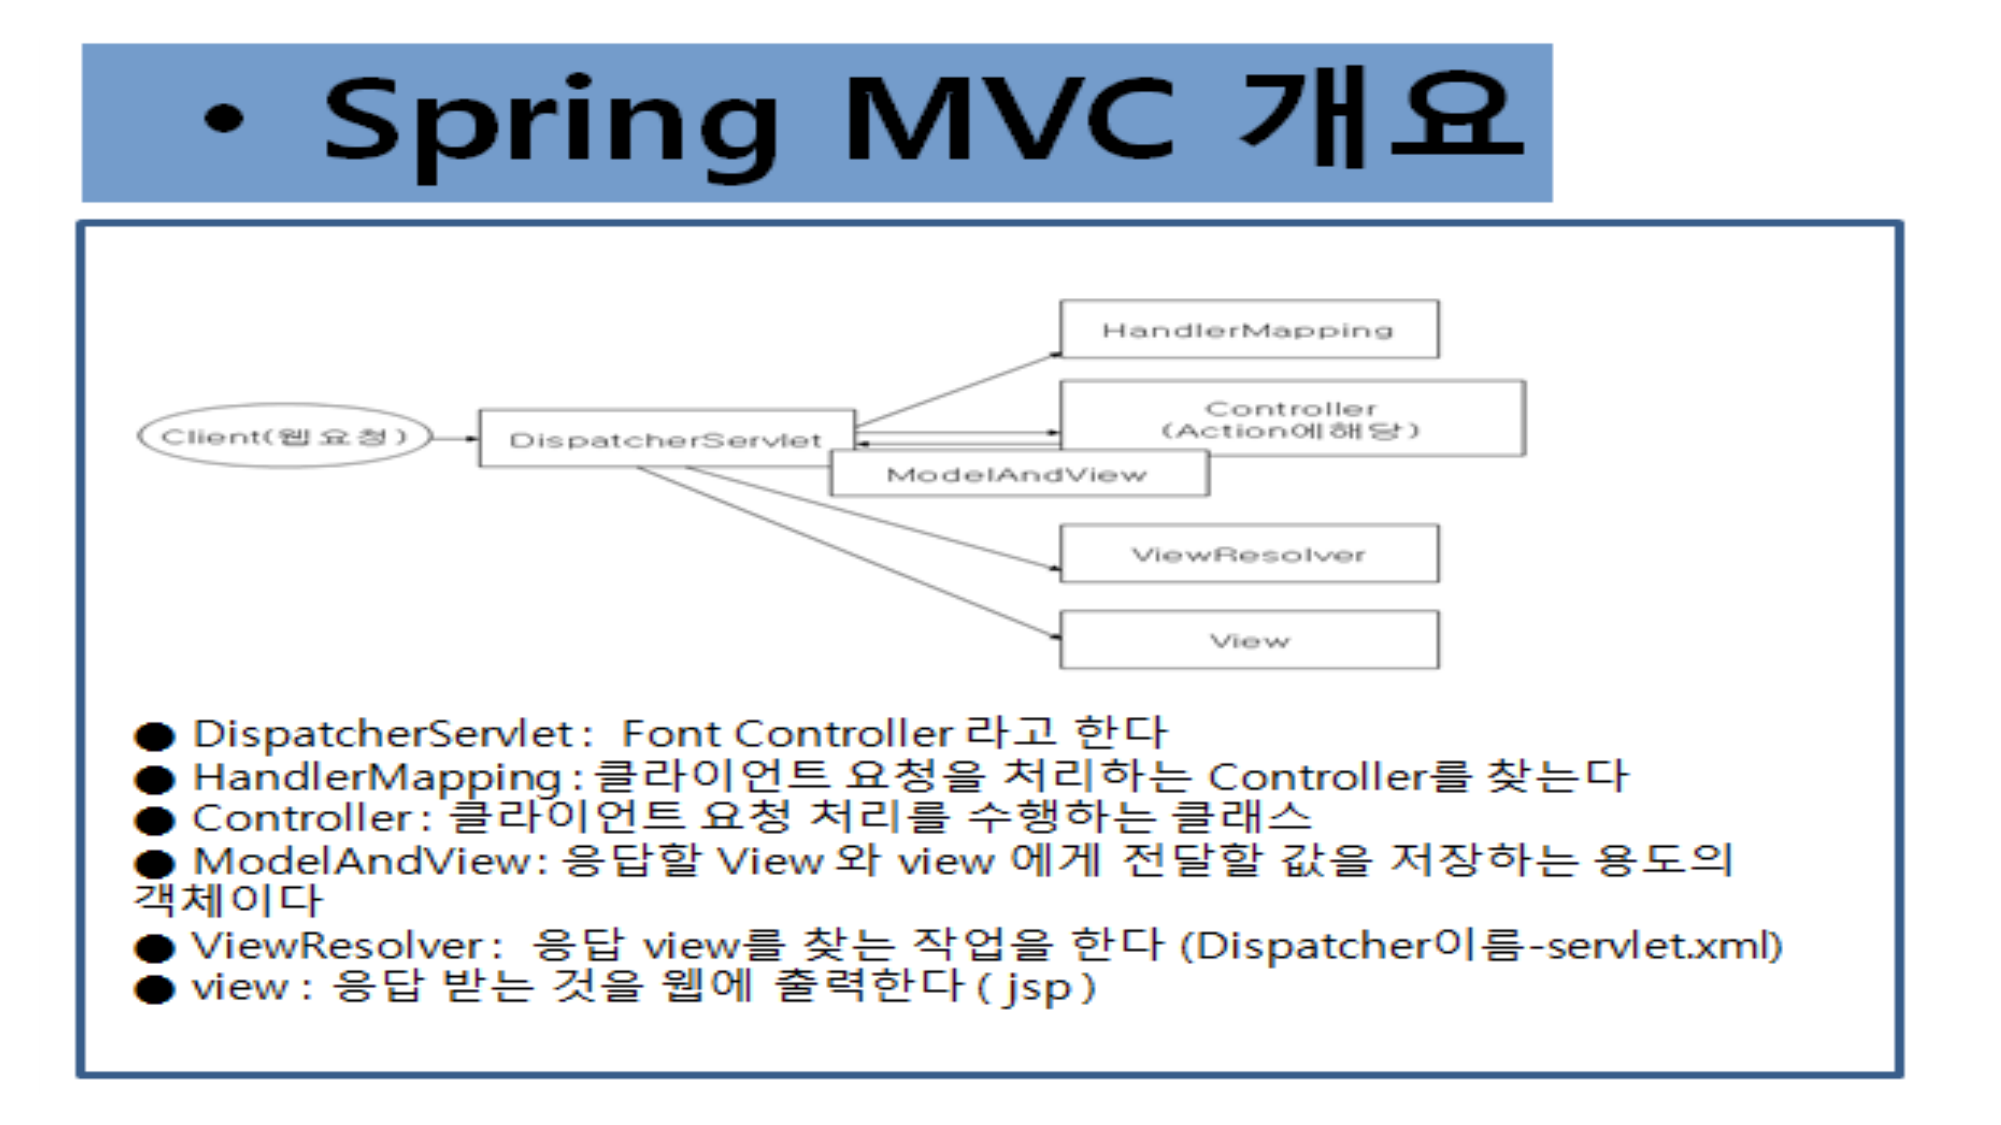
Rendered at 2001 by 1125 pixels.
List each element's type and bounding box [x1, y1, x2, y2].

picture [38, 37, 1941, 1095]
